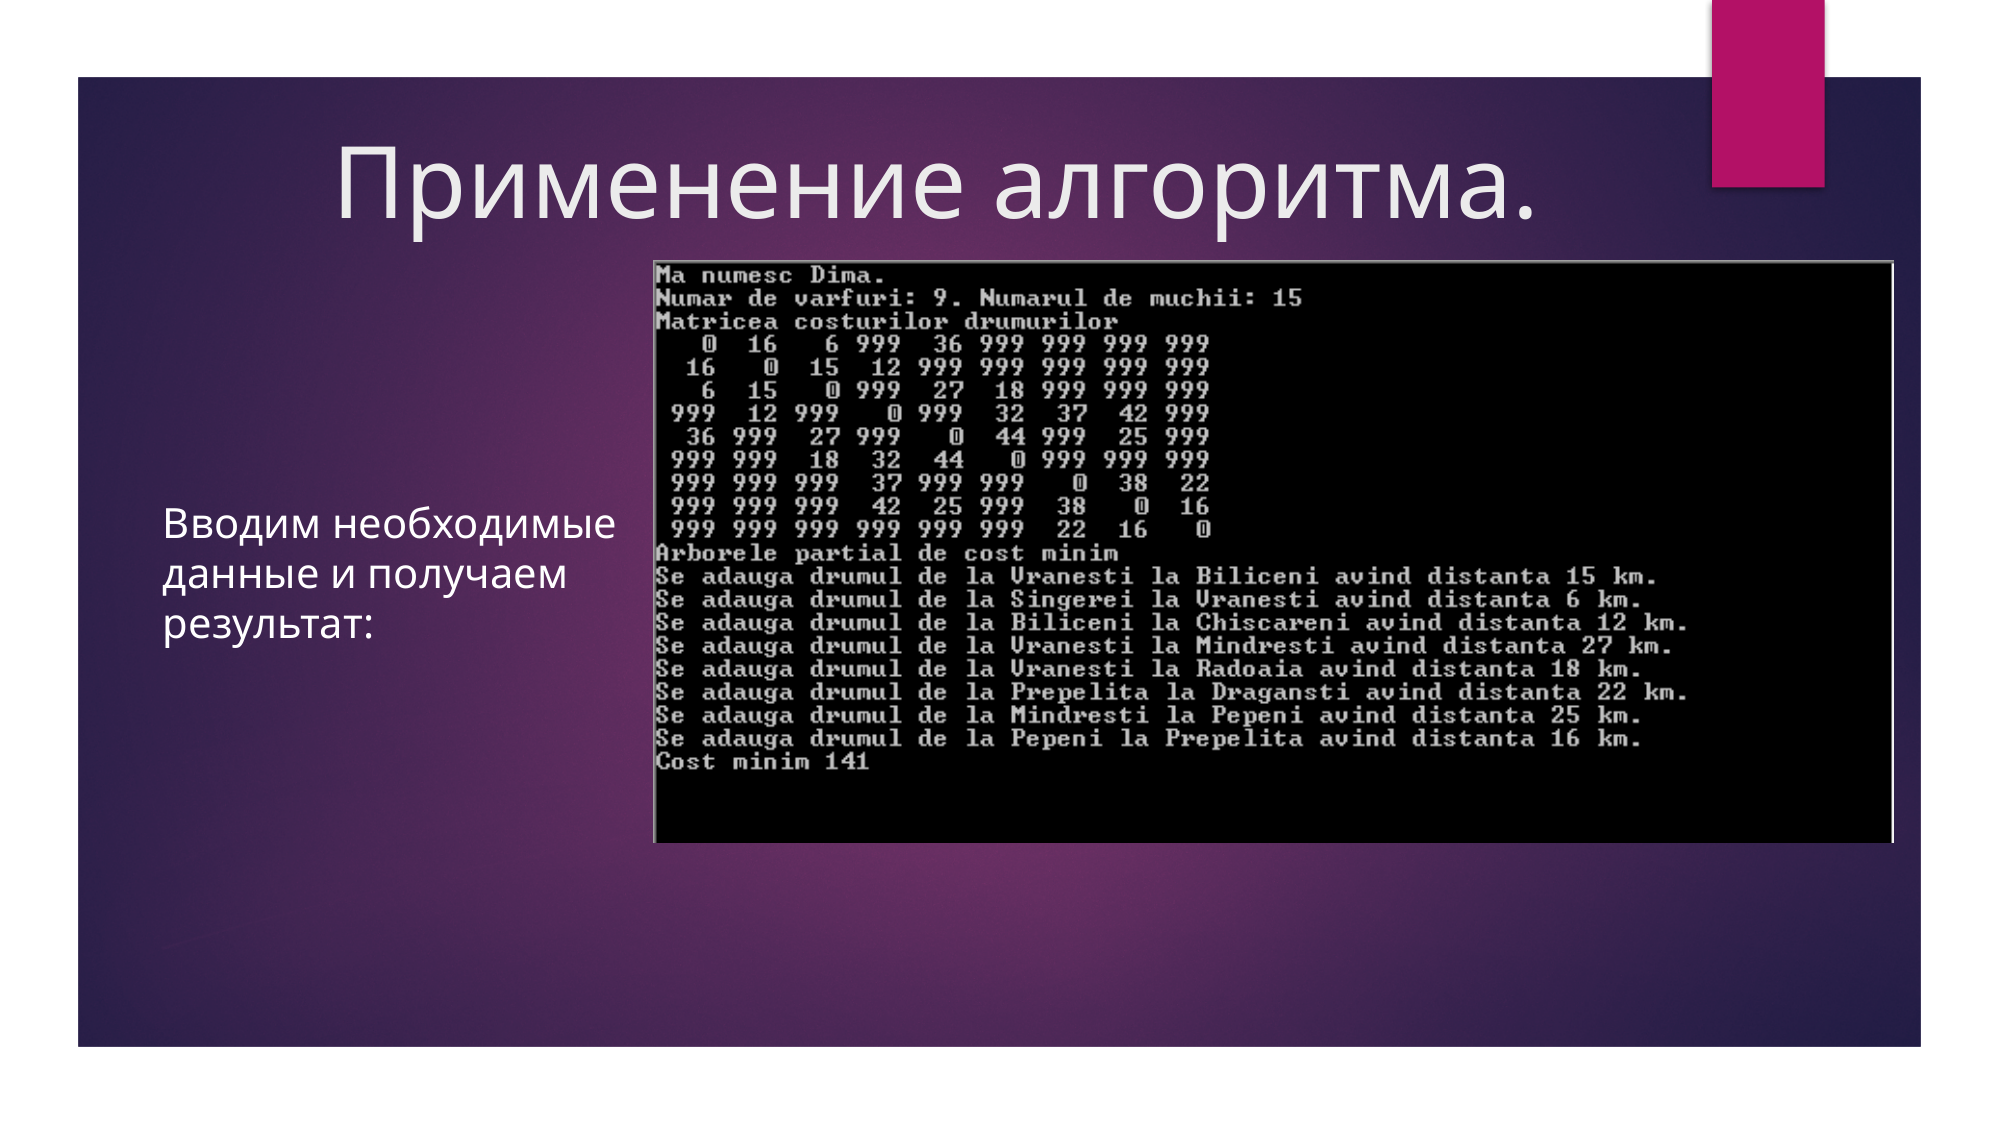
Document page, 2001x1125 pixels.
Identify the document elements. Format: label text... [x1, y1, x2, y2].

title Применение алгоритма. [212, 106, 1661, 247]
text_box Вводим необходимые данные и получаем результат: [148, 489, 647, 655]
picture [653, 259, 1894, 843]
